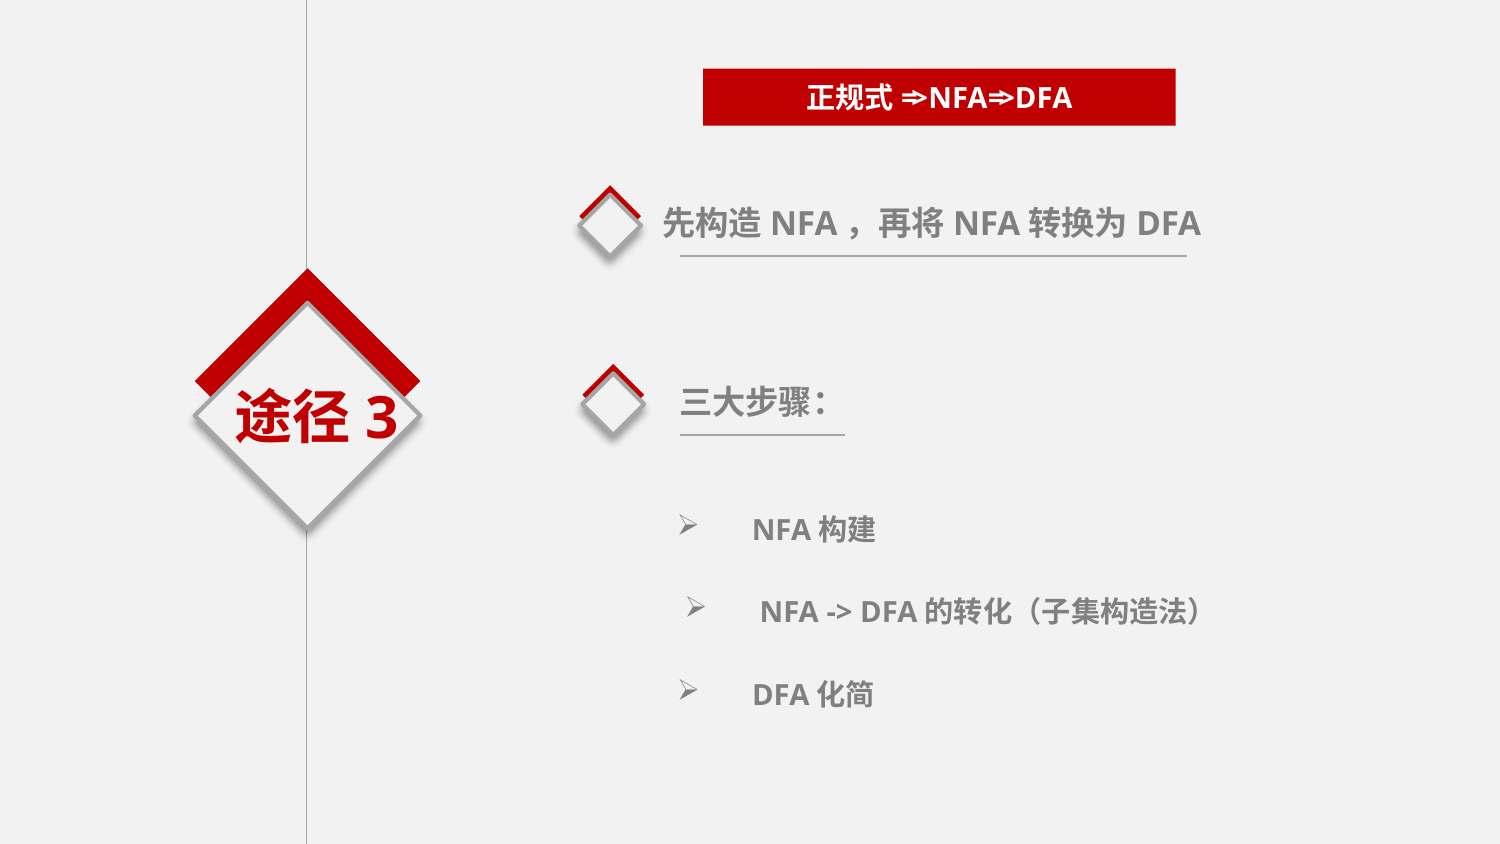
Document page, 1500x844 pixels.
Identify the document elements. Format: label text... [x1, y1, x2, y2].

text_box [232, 456, 302, 526]
text_box [312, 456, 383, 527]
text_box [579, 184, 642, 257]
text_box NFA构建 [666, 505, 888, 552]
text_box [192, 384, 223, 447]
text_box 三大步骤： [668, 375, 857, 427]
text_box [410, 402, 423, 429]
text_box [312, 269, 423, 395]
text_box 途径3 [223, 374, 302, 456]
text_box [312, 304, 382, 374]
text_box 先构造NFA，再将NFA转换为DFA [651, 197, 1212, 248]
text_box DFA化简 [666, 670, 886, 717]
text_box NFA -> DFA的转化（子集构造法） [673, 588, 1229, 634]
text_box 途径3 [312, 374, 410, 456]
text_box 正规式=>NFA=>DFA [701, 66, 1178, 128]
text_box [233, 305, 302, 374]
text_box [192, 270, 302, 398]
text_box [582, 363, 645, 436]
